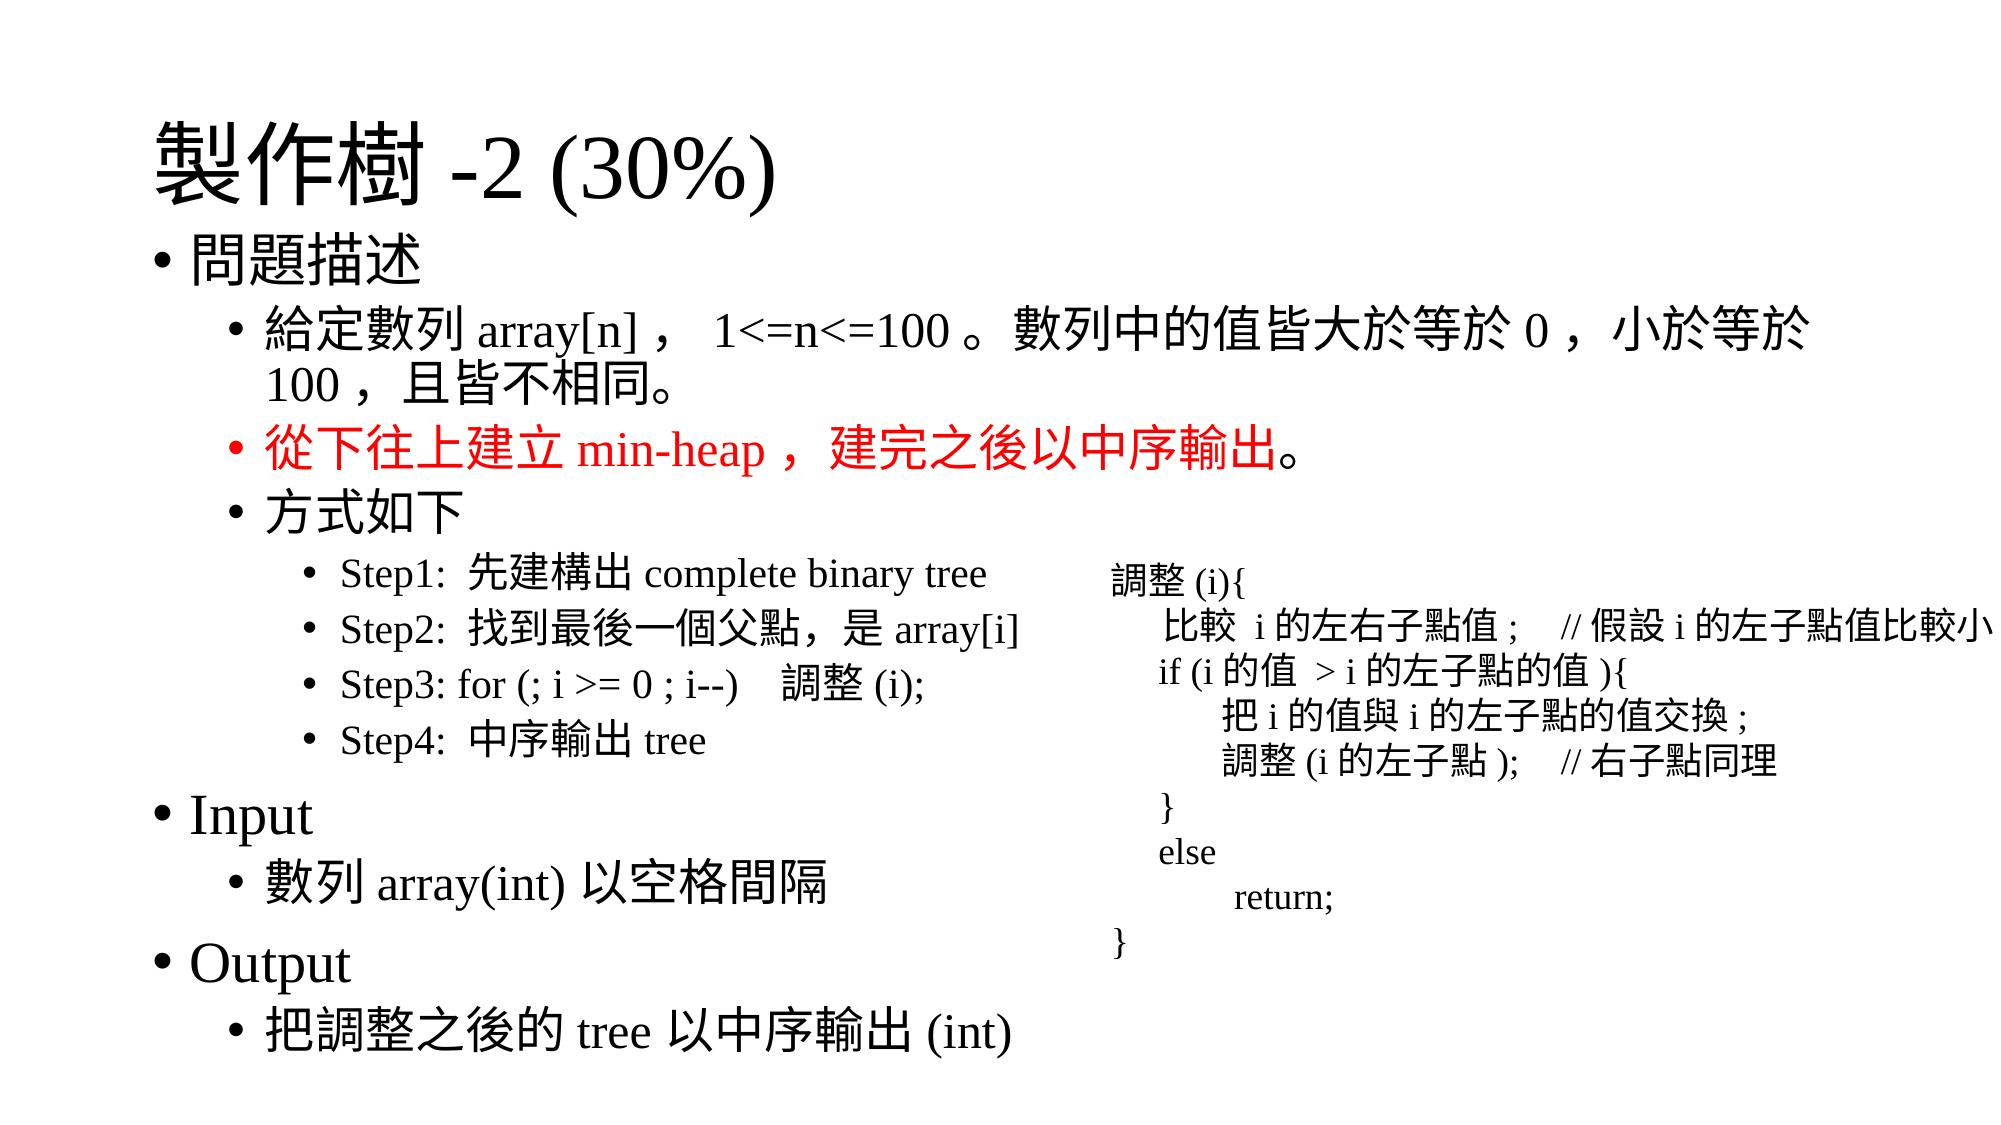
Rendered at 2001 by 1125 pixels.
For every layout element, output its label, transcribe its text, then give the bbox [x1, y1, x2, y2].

title 製作樹-2 (30%) [137, 59, 1863, 223]
text_box 調整(i){ 比較 i的左右子點值; //假設i的左子點值比較小 if (i的值 > i的左子點的值){ 把i的值與i的左子點的值交換; 調整(i的左子點); //右子點同理 } else return; } [1096, 550, 2000, 970]
list 問題描述 給定數列array[n]，1<=n<=100。數列中的值皆大於等於0，小於等於100，且皆不相同。 從下往上建立min-heap，建完之後以中序輸出。 方式如下 Step1: 先建構出complete binary tree Step2: 找到最後一個父點，是array[i] Step3: for (; i >= 0 ; i--) 調整(i); Step4: 中序輸出tree Input 數列array(int)以空格間隔 Output 把調整之後的tree以中序輸出(int) [137, 223, 1863, 1125]
